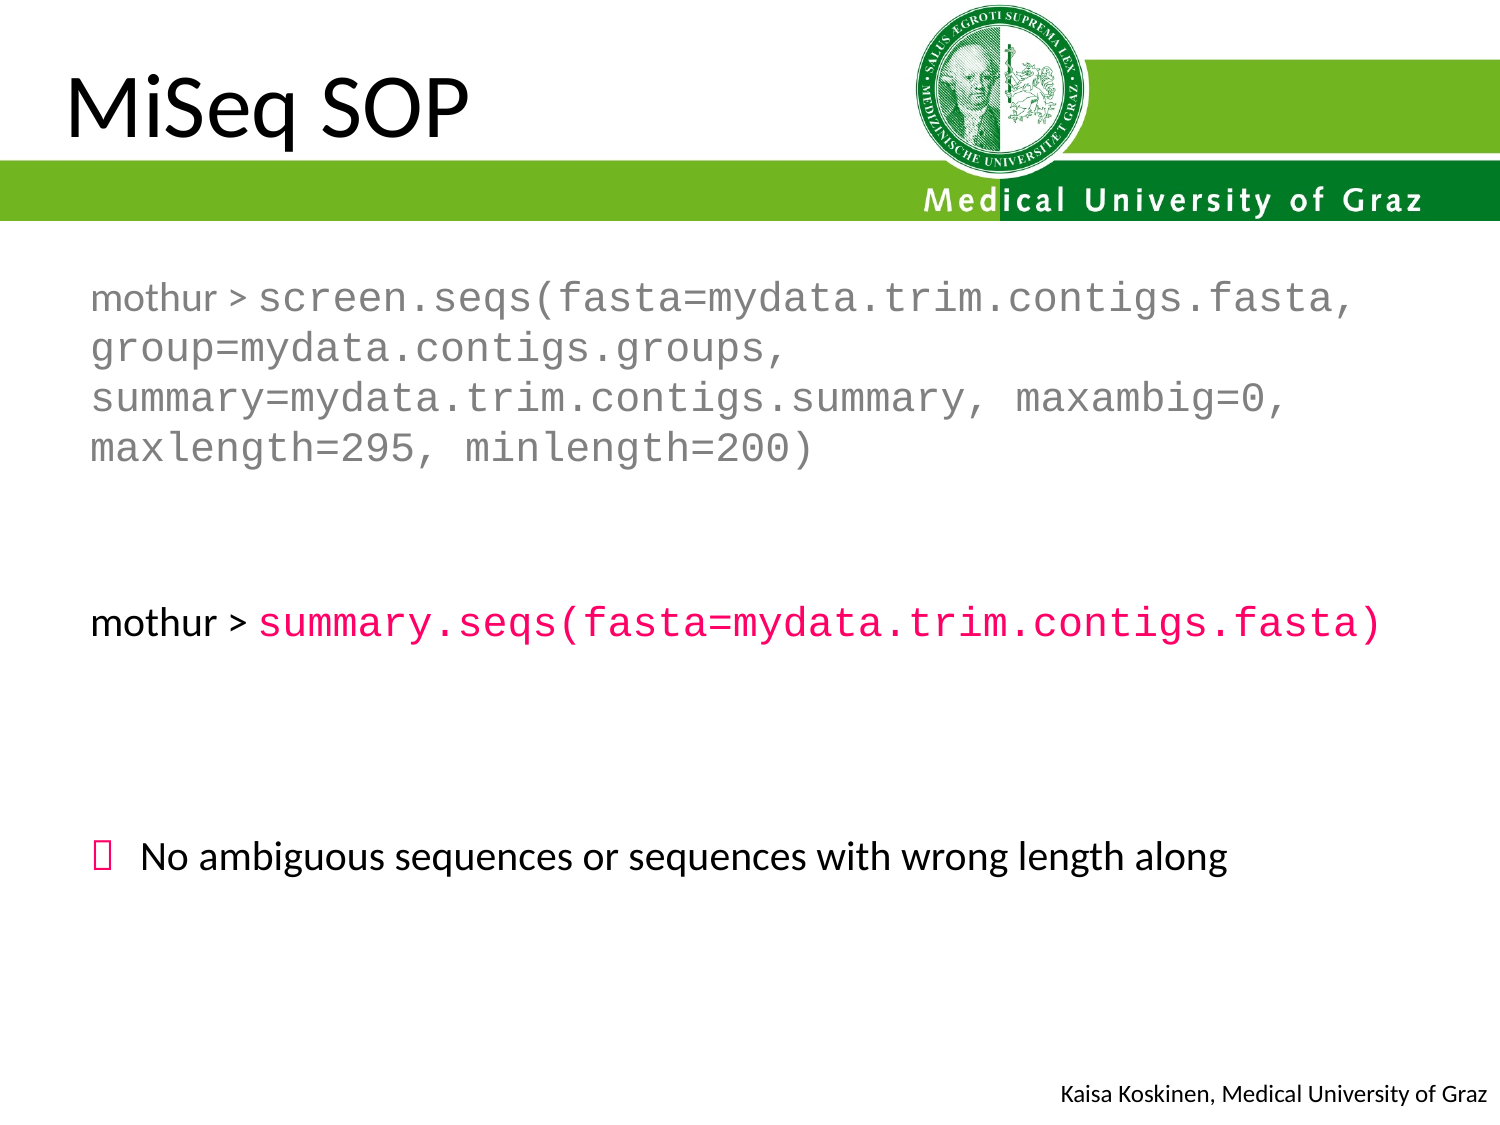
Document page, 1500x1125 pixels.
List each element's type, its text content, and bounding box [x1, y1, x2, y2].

list mothur > screen.seqs(fasta=mydata.trim.contigs.fasta, group=mydata.contigs.groups, summary=mydata.trim.contigs.summary, maxambig=0, maxlength=295, minlength=200) mothur > summary.seqs(fasta=mydata.trim.contigs.fasta)  No ambiguous sequences or sequences with wrong length along [75, 262, 1425, 1005]
picture [0, 0, 1500, 222]
text_box Kaisa Koskinen, Medical University of Graz [1045, 1070, 1500, 1116]
